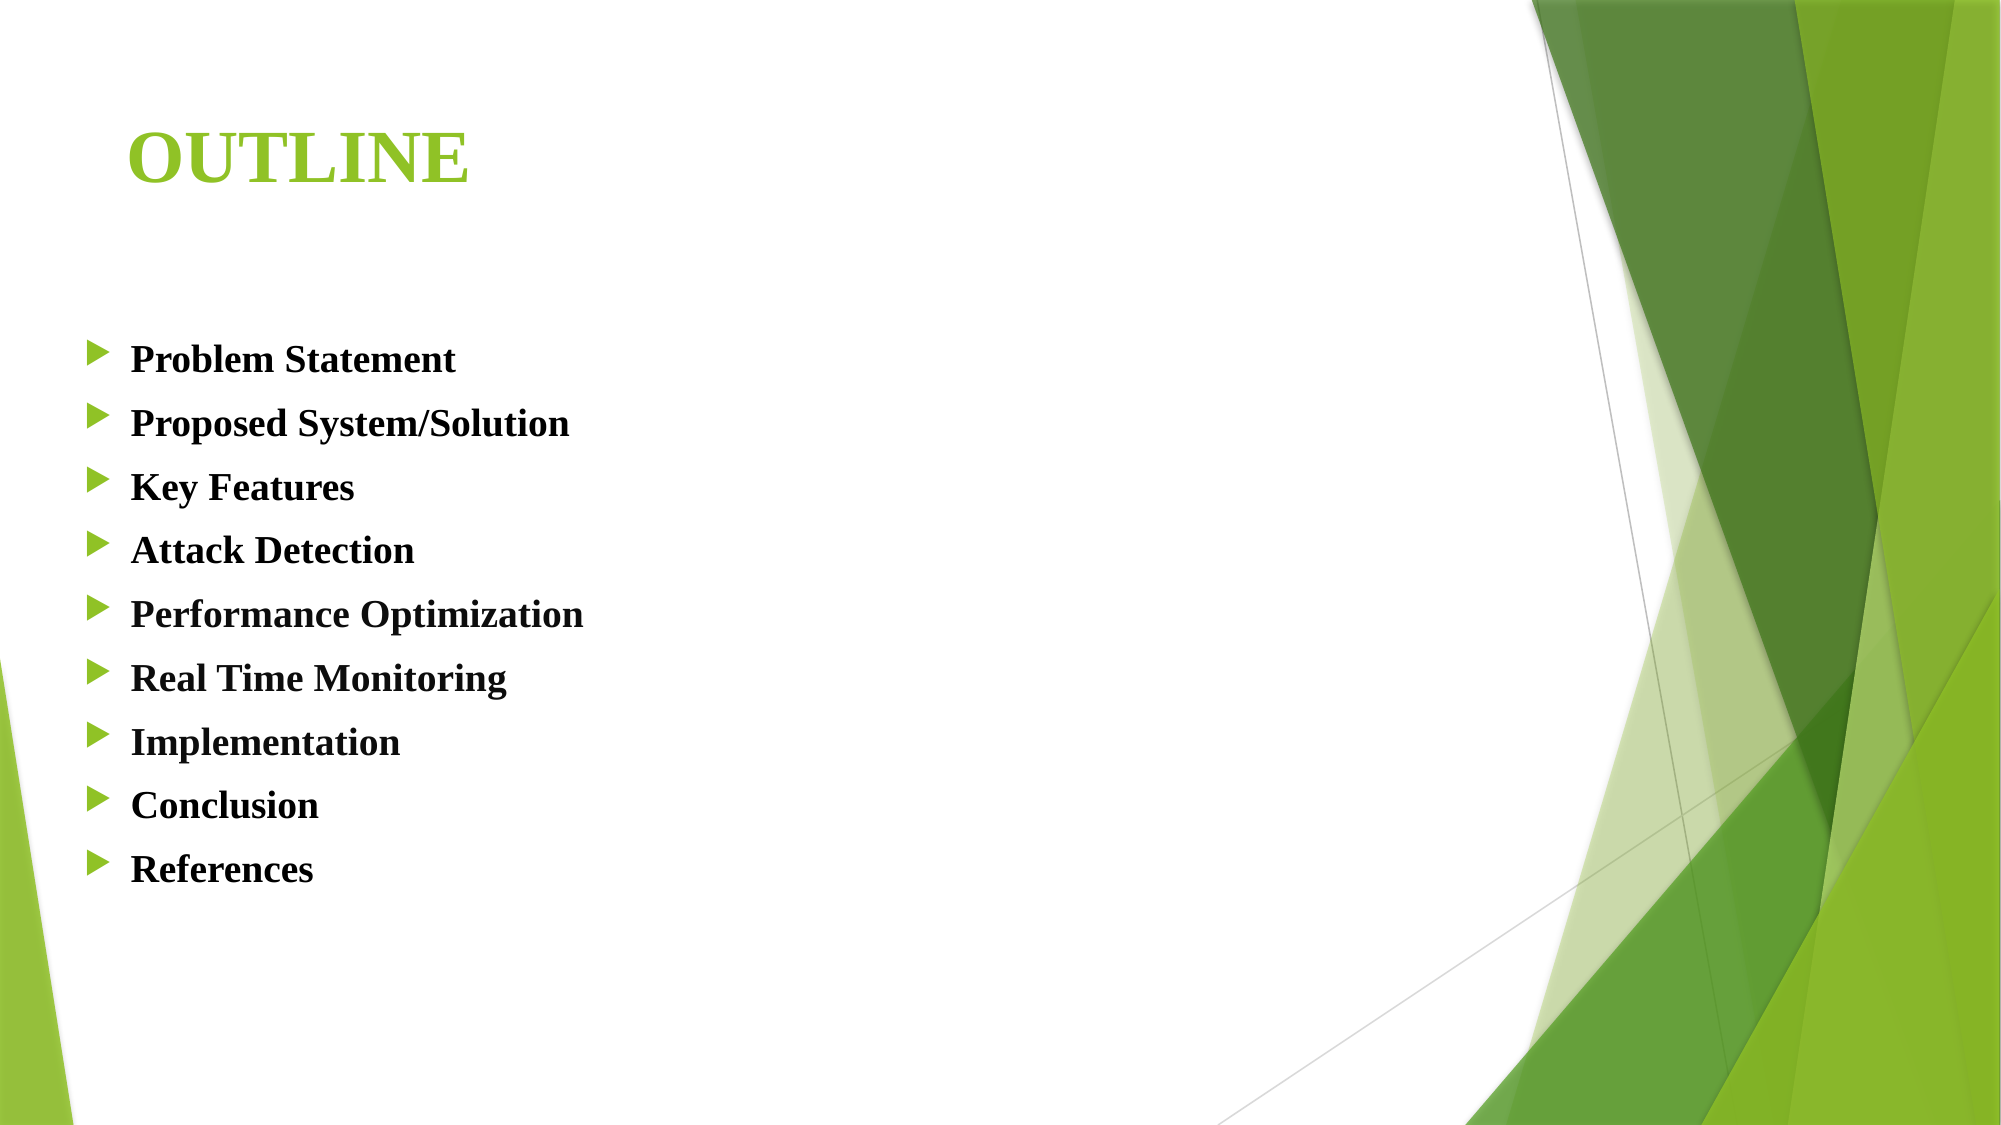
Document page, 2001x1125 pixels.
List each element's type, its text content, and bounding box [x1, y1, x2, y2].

title OUTLINE [111, 99, 1522, 317]
list Problem Statement Proposed System/Solution Key Features Attack Detection Performance Optimization Real Time Monitoring Implementation Conclusion References [69, 261, 1480, 899]
